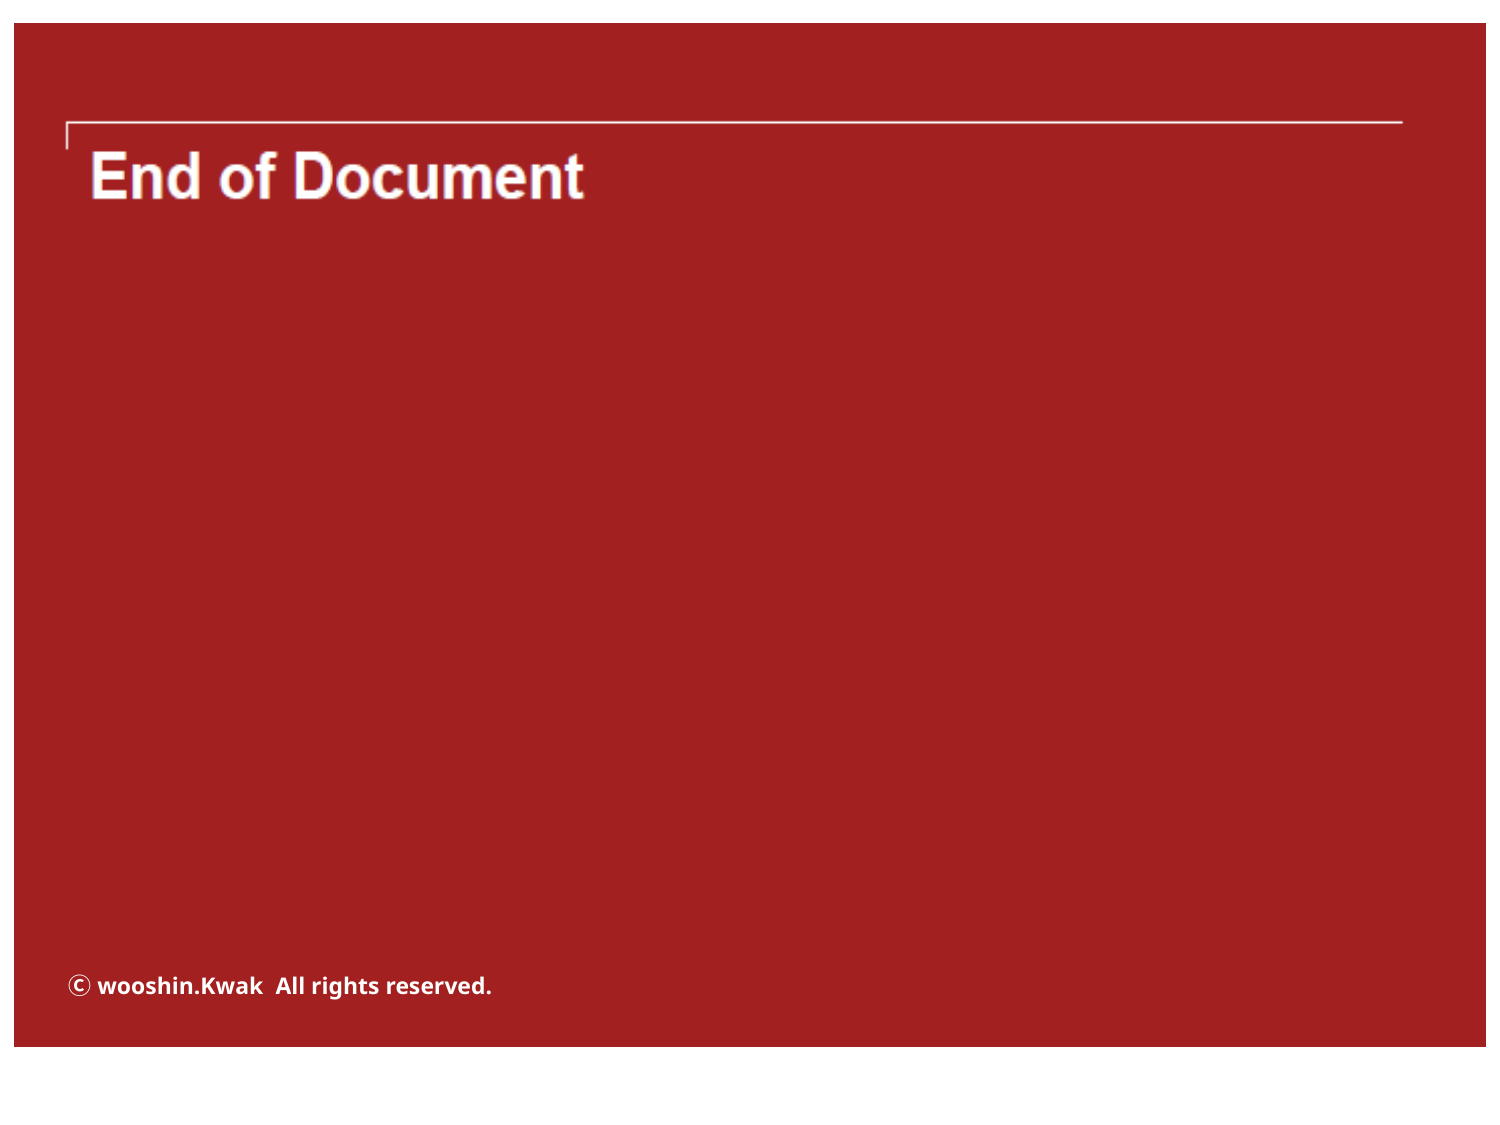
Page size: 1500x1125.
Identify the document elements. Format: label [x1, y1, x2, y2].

picture [14, 23, 1486, 1048]
